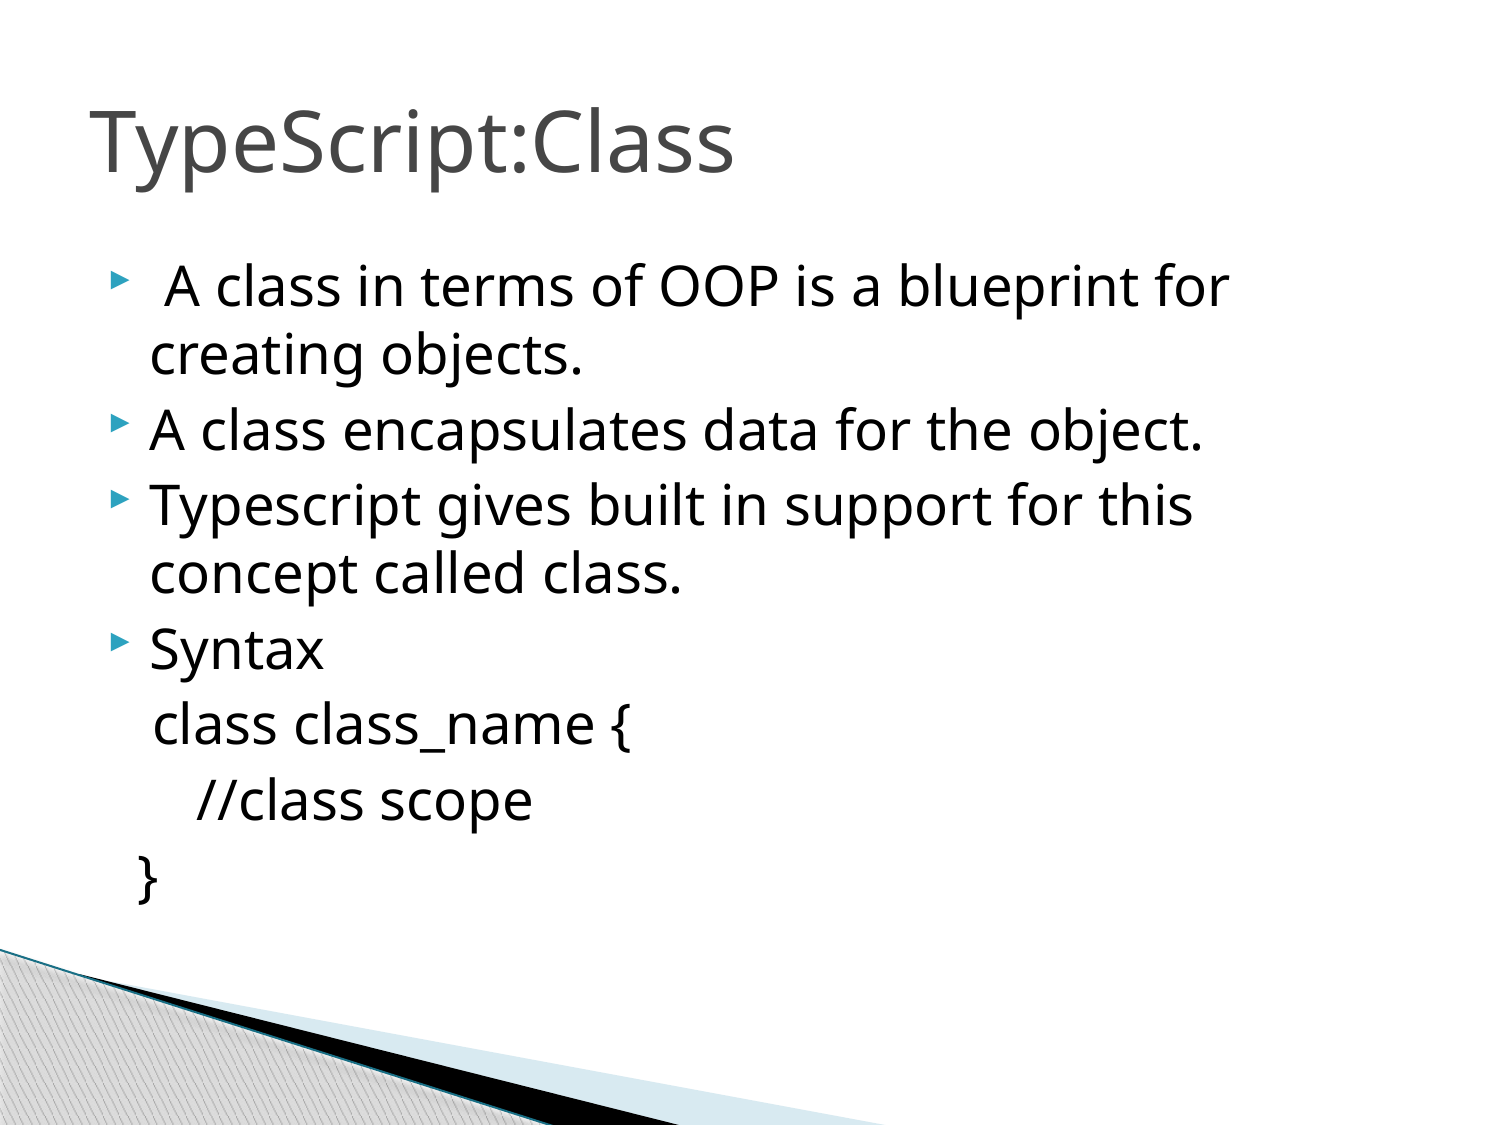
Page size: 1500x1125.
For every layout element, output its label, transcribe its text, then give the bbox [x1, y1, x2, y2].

list A class in terms of OOP is a blueprint for creating objects. A class encapsulates data for the object. Typescript gives built in support for this concept called class. Syntax class class_name { //class scope } [75, 243, 1425, 986]
title TypeScript:Class [75, 45, 1425, 233]
